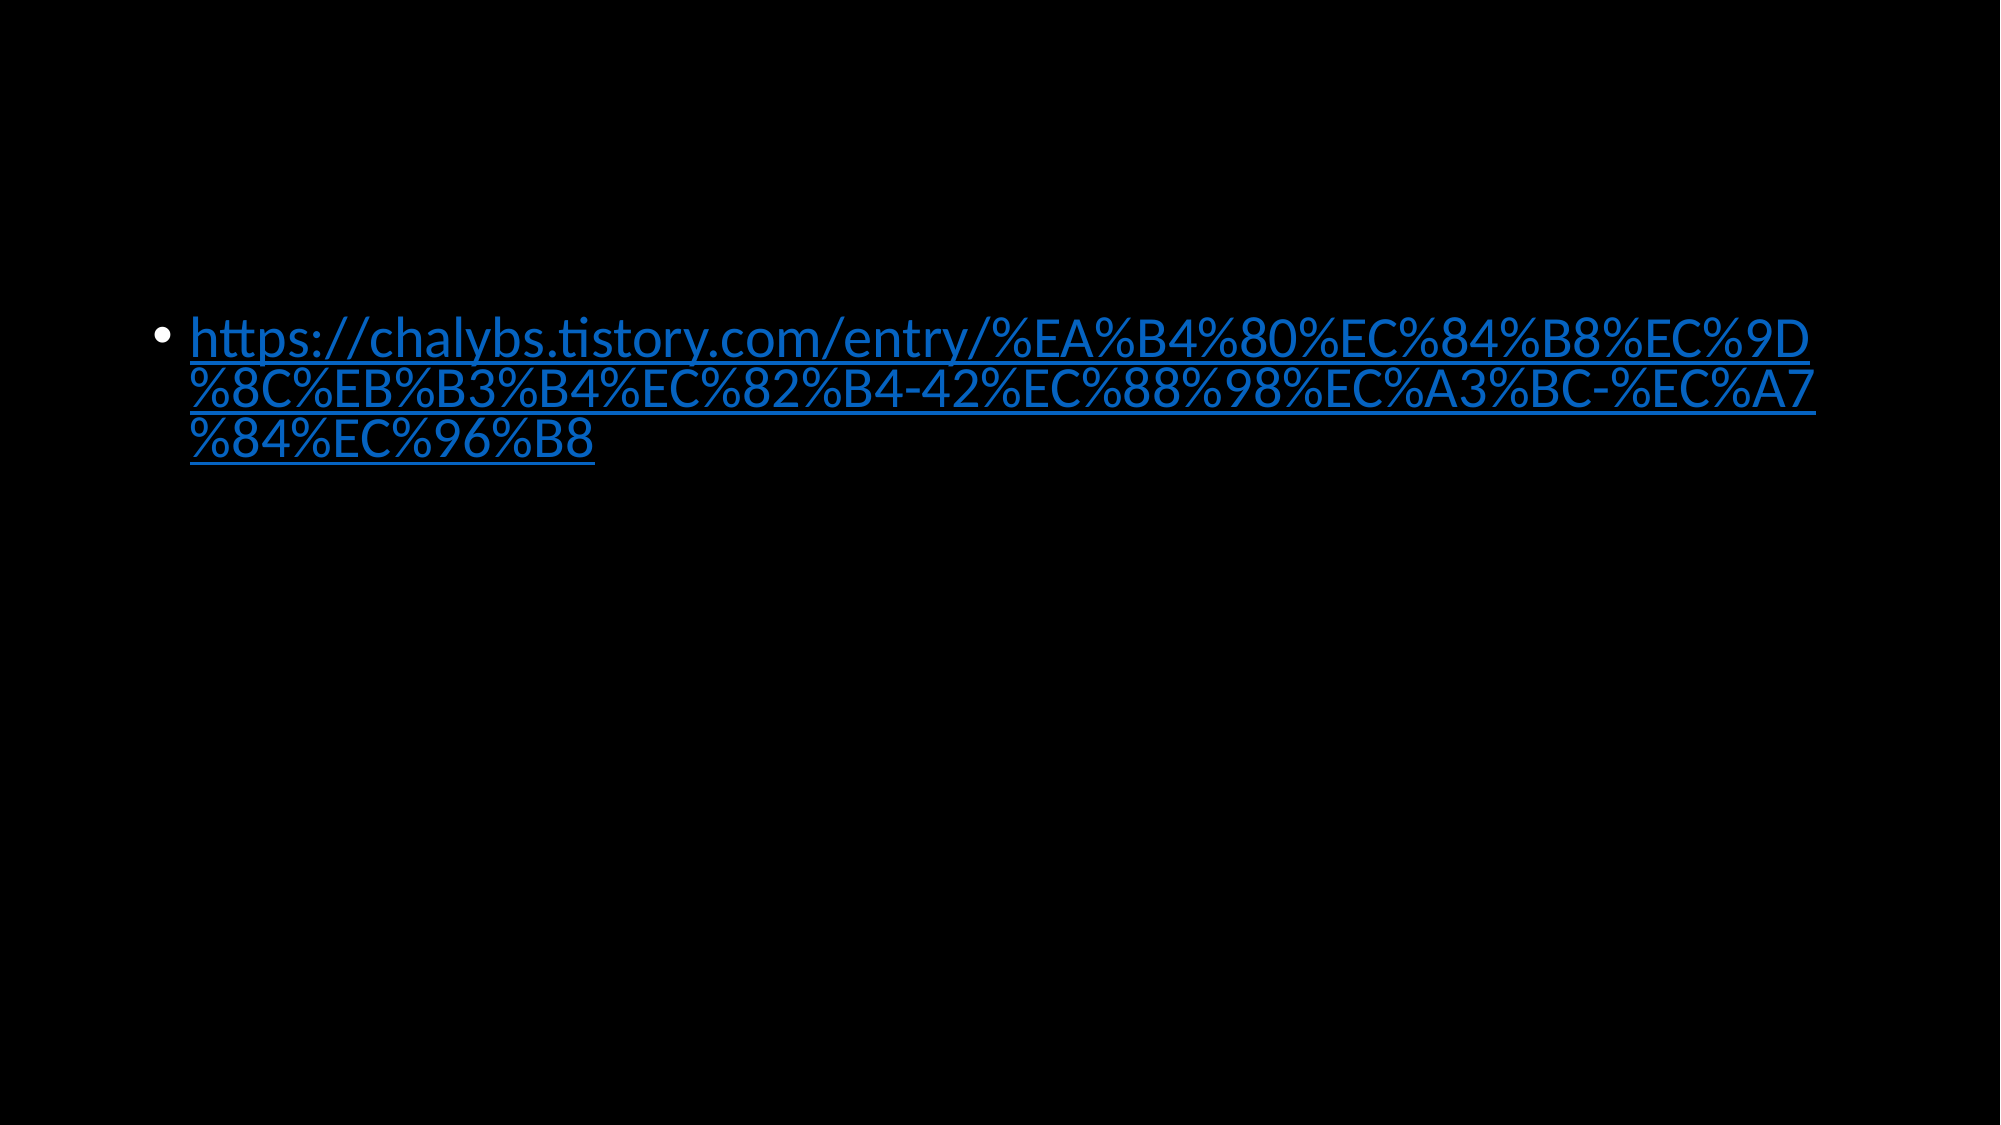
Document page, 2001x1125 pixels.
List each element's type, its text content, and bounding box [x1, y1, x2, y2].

list https://chalybs.tistory.com/entry/%EA%B4%80%EC%84%B8%EC%9D%8C%EB%B3%B4%EC%82%B4-42%EC%88%98%EC%A3%BC-%EC%A7%84%EC%96%B8 [137, 299, 1863, 1014]
